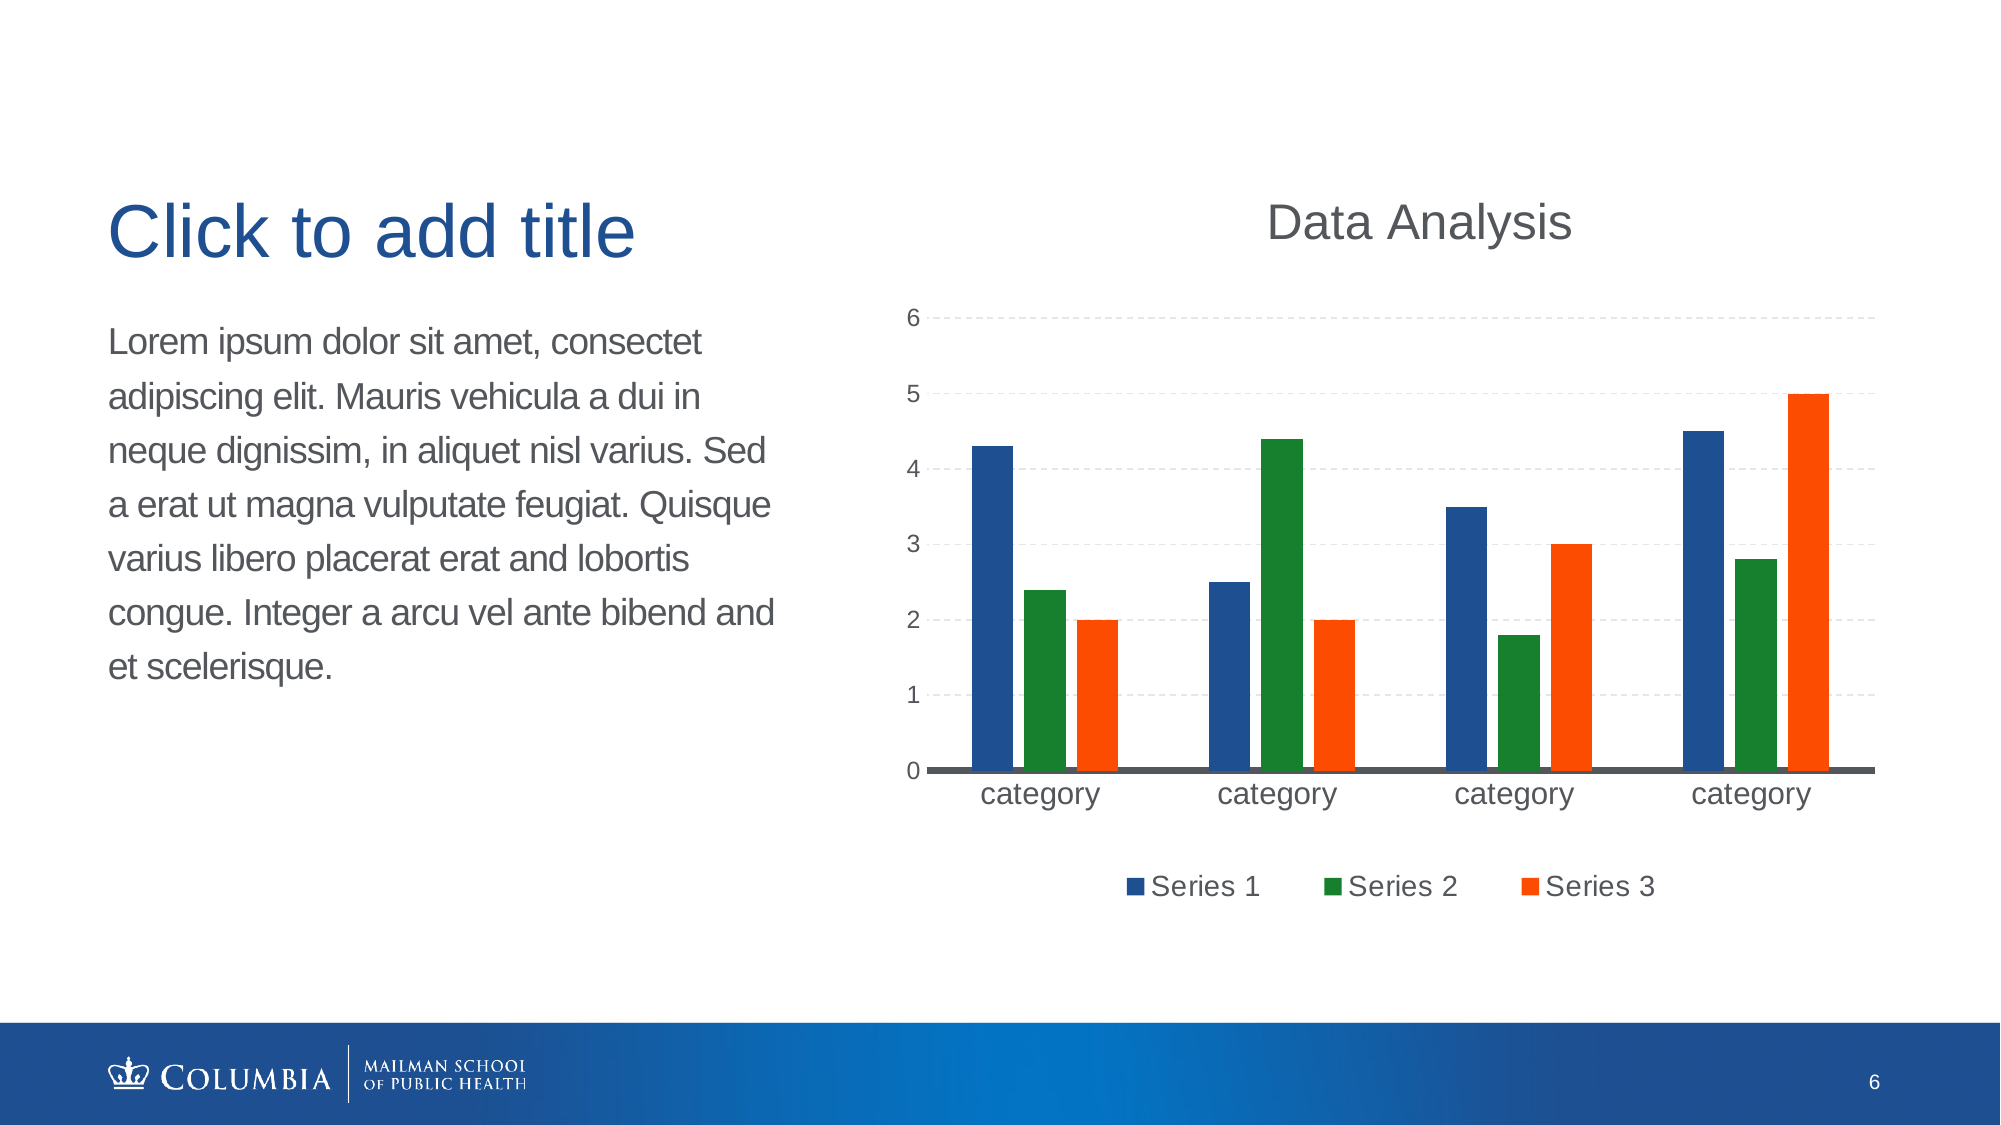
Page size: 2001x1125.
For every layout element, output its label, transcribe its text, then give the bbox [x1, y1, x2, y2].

chart [853, 179, 1902, 912]
picture [0, 0, 2000, 1125]
list Lorem ipsum dolor sit amet, consectet adipiscing elit. Mauris vehicula a dui in neque dignissim, in aliquet nisl varius. Sed a erat ut magna vulputate feugiat. Quisque varius libero placerat erat and lobortis congue. Integer a arcu vel ante bibend and et scelerisque. [108, 300, 809, 974]
title Click to add title [108, 161, 809, 279]
